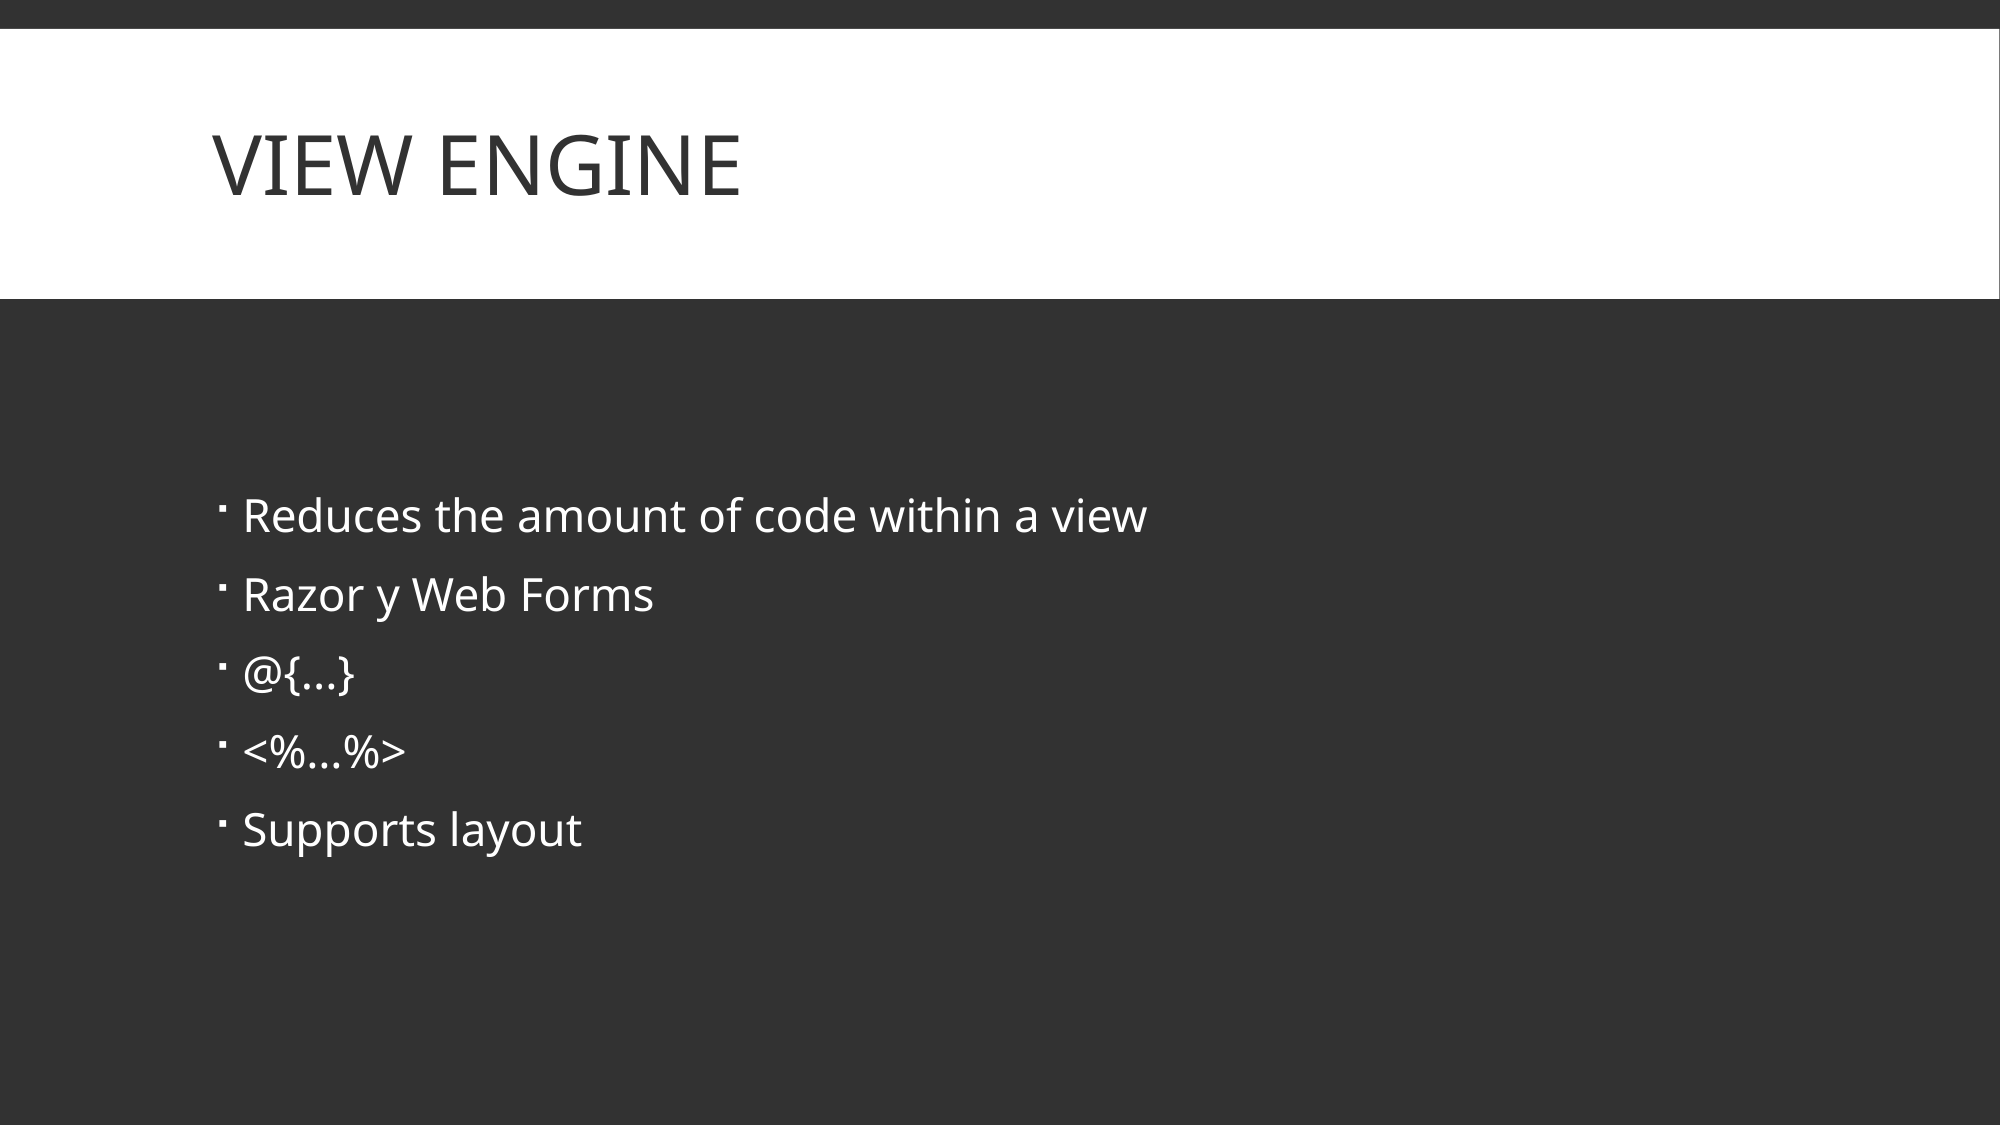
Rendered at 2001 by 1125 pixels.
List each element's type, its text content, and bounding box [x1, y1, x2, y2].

title View Engine [197, 46, 1803, 295]
list Reduces the amount of code within a view Razor y Web Forms @{...} <%…%> Supports layout [197, 329, 1803, 1020]
